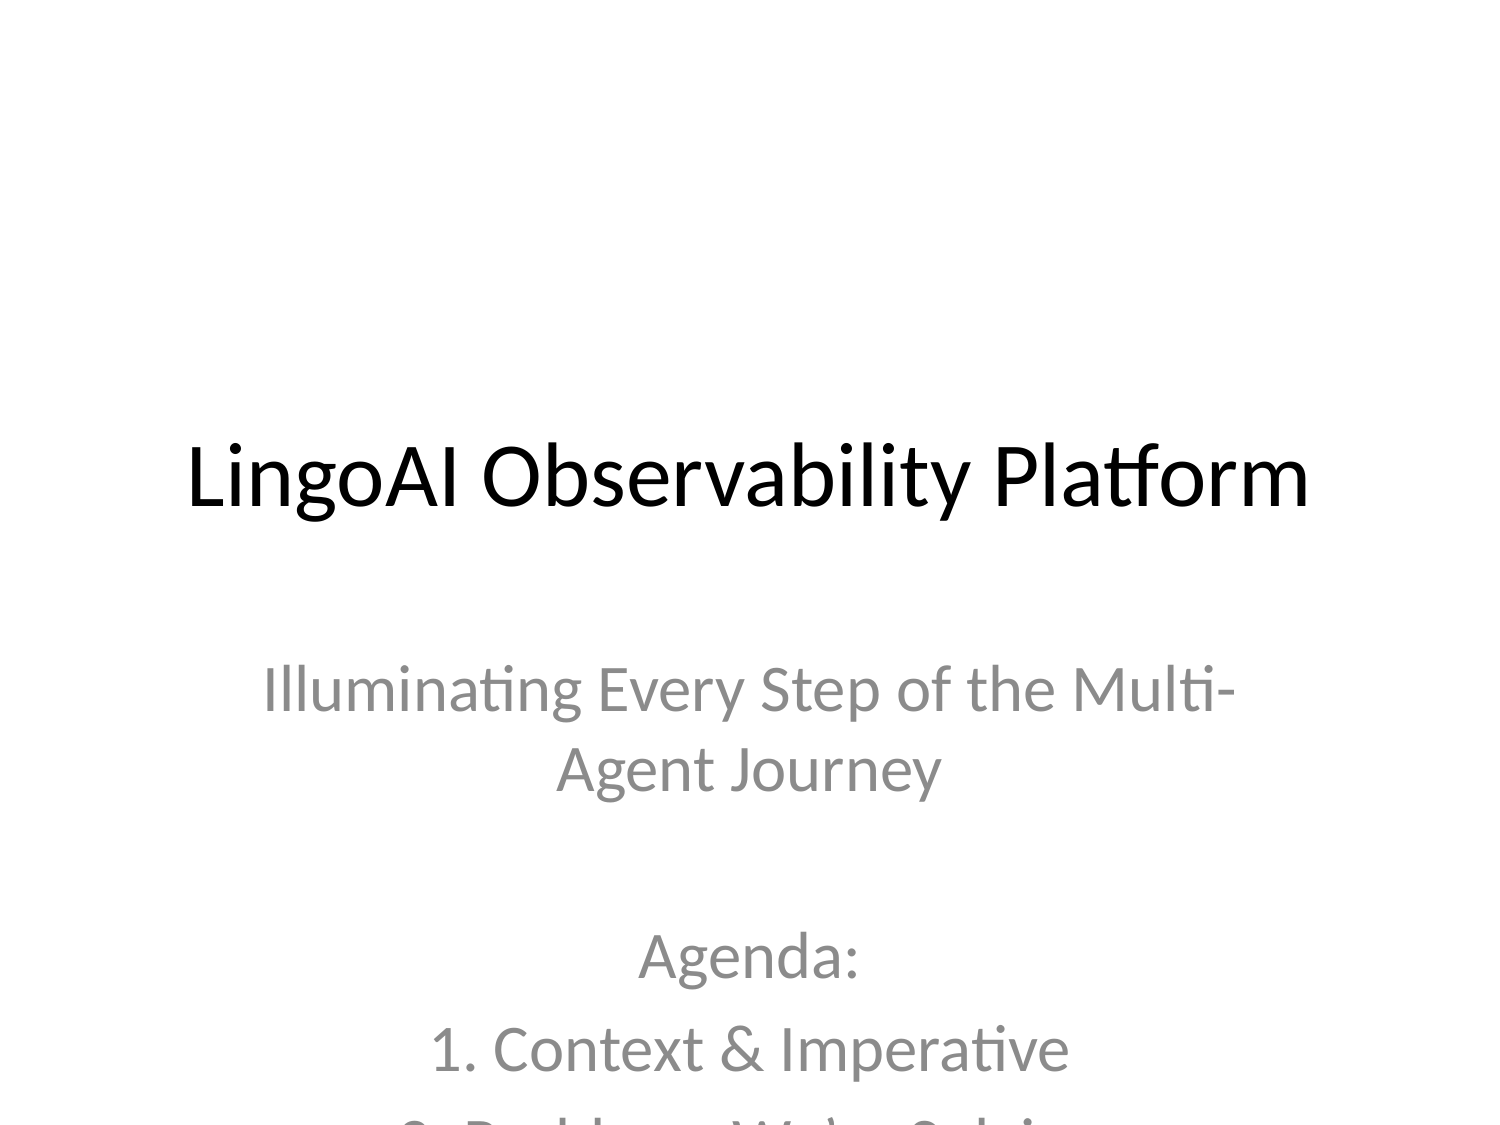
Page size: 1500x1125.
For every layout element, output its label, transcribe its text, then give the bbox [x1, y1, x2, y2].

subtitle Illuminating Every Step of the Multi-Agent Journey Agenda: 1. Context & Imperative 2. Problems We’re Solving 3. Architectural Blueprint 4. Runtime Interaction Sequence 5. Log Schema & Data Flow 6. Metrics & Insights 7. Roadmap 8. Q&A [225, 637, 1275, 925]
title LingoAI Observability Platform [112, 349, 1388, 591]
